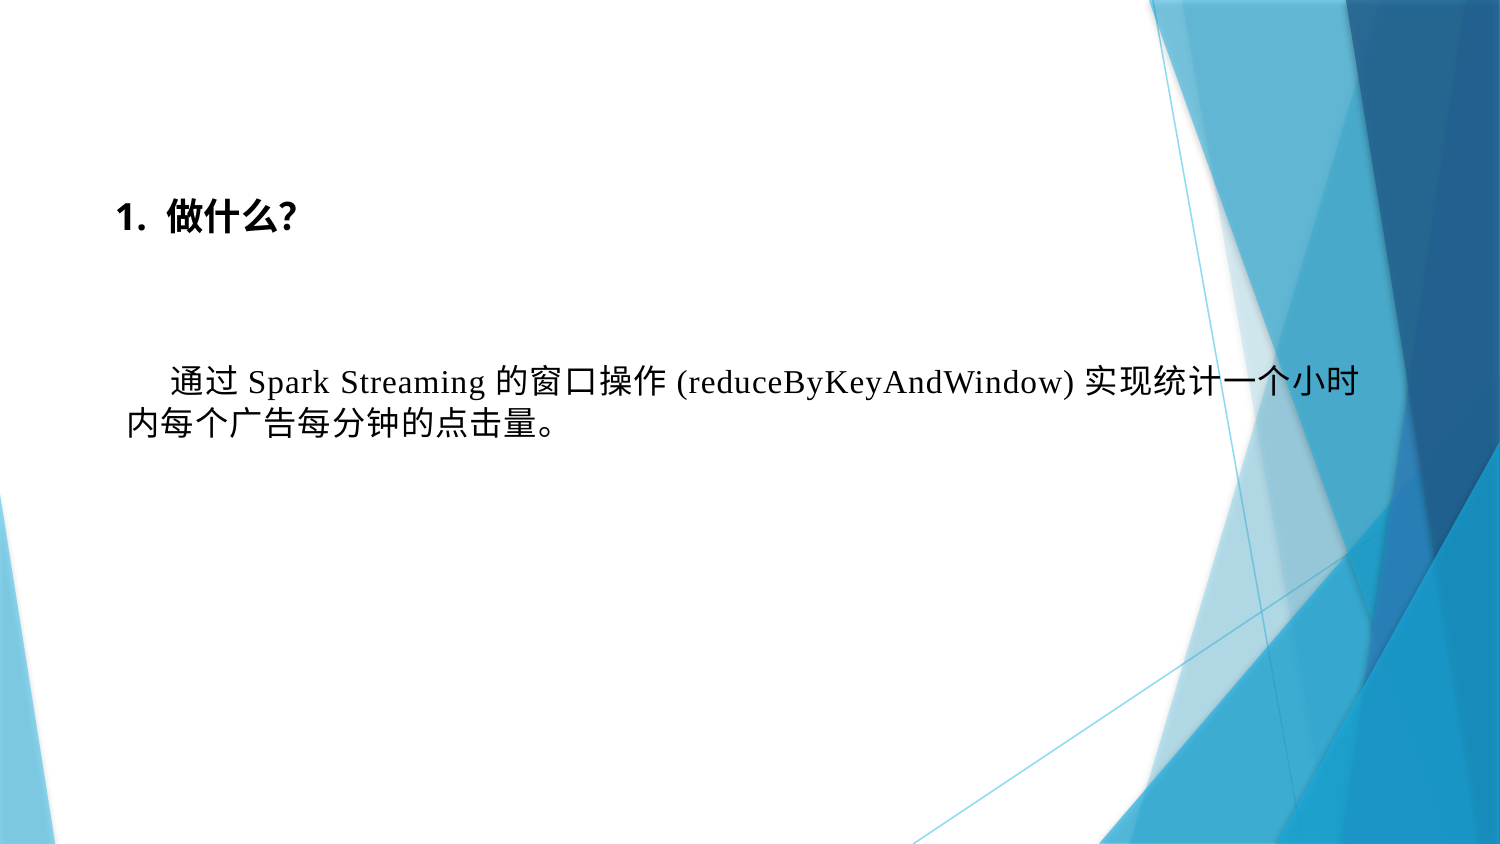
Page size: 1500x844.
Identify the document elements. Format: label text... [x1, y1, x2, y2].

text_box 1. 做什么？ [100, 185, 313, 246]
text_box 通过Spark Streaming的窗口操作(reduceByKeyAndWindow)实现统计一个小时内每个广告每分钟的点击量。 [112, 350, 1376, 450]
